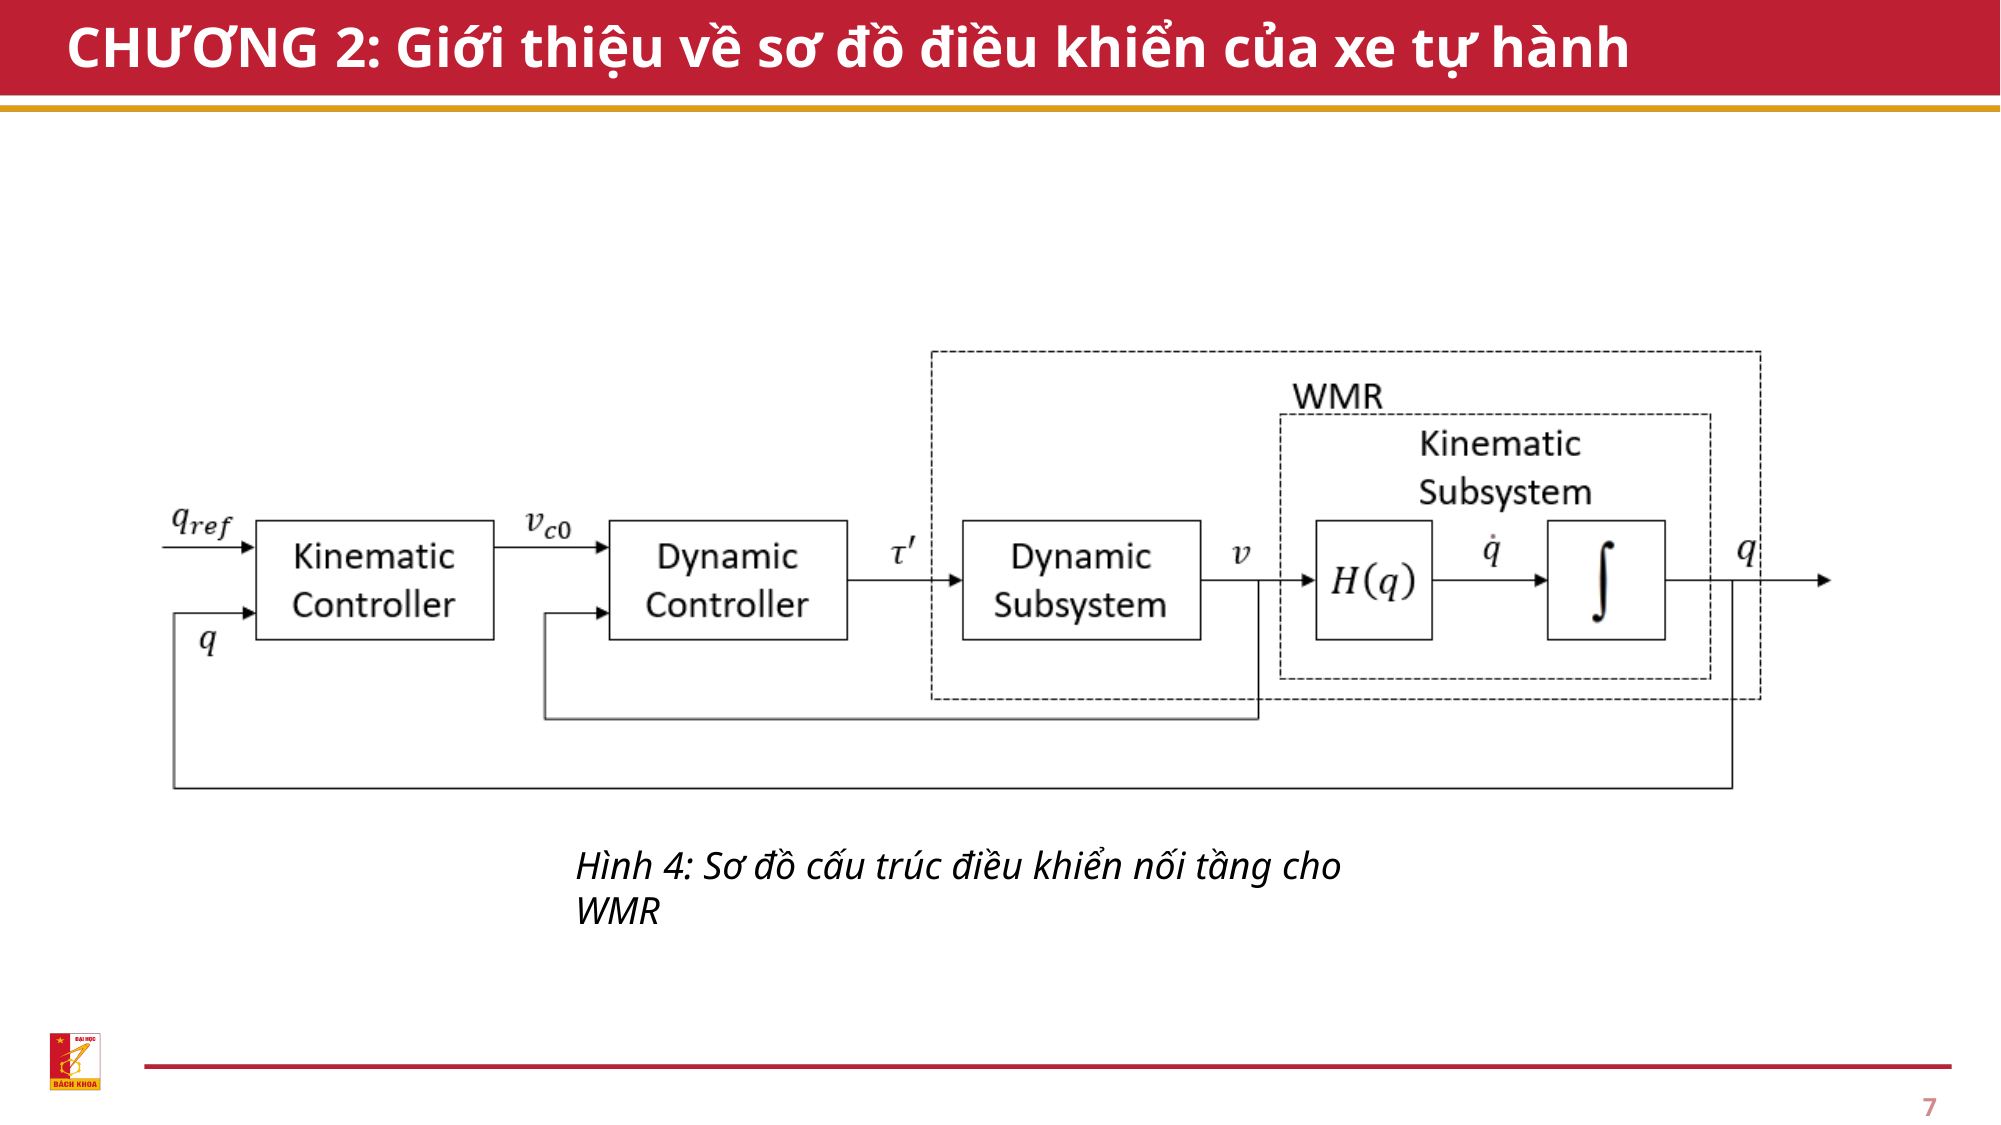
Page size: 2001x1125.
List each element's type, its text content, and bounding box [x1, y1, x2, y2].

text_box Hình 4: Sơ đồ cấu trúc điều khiển nối tầng cho WMR [560, 835, 1440, 940]
slide_number 7 [1502, 1078, 1953, 1125]
title CHƯƠNG 2: Giới thiệu về sơ đồ điều khiển của xe tự hành [51, 12, 1949, 87]
picture [0, 0, 2001, 1125]
